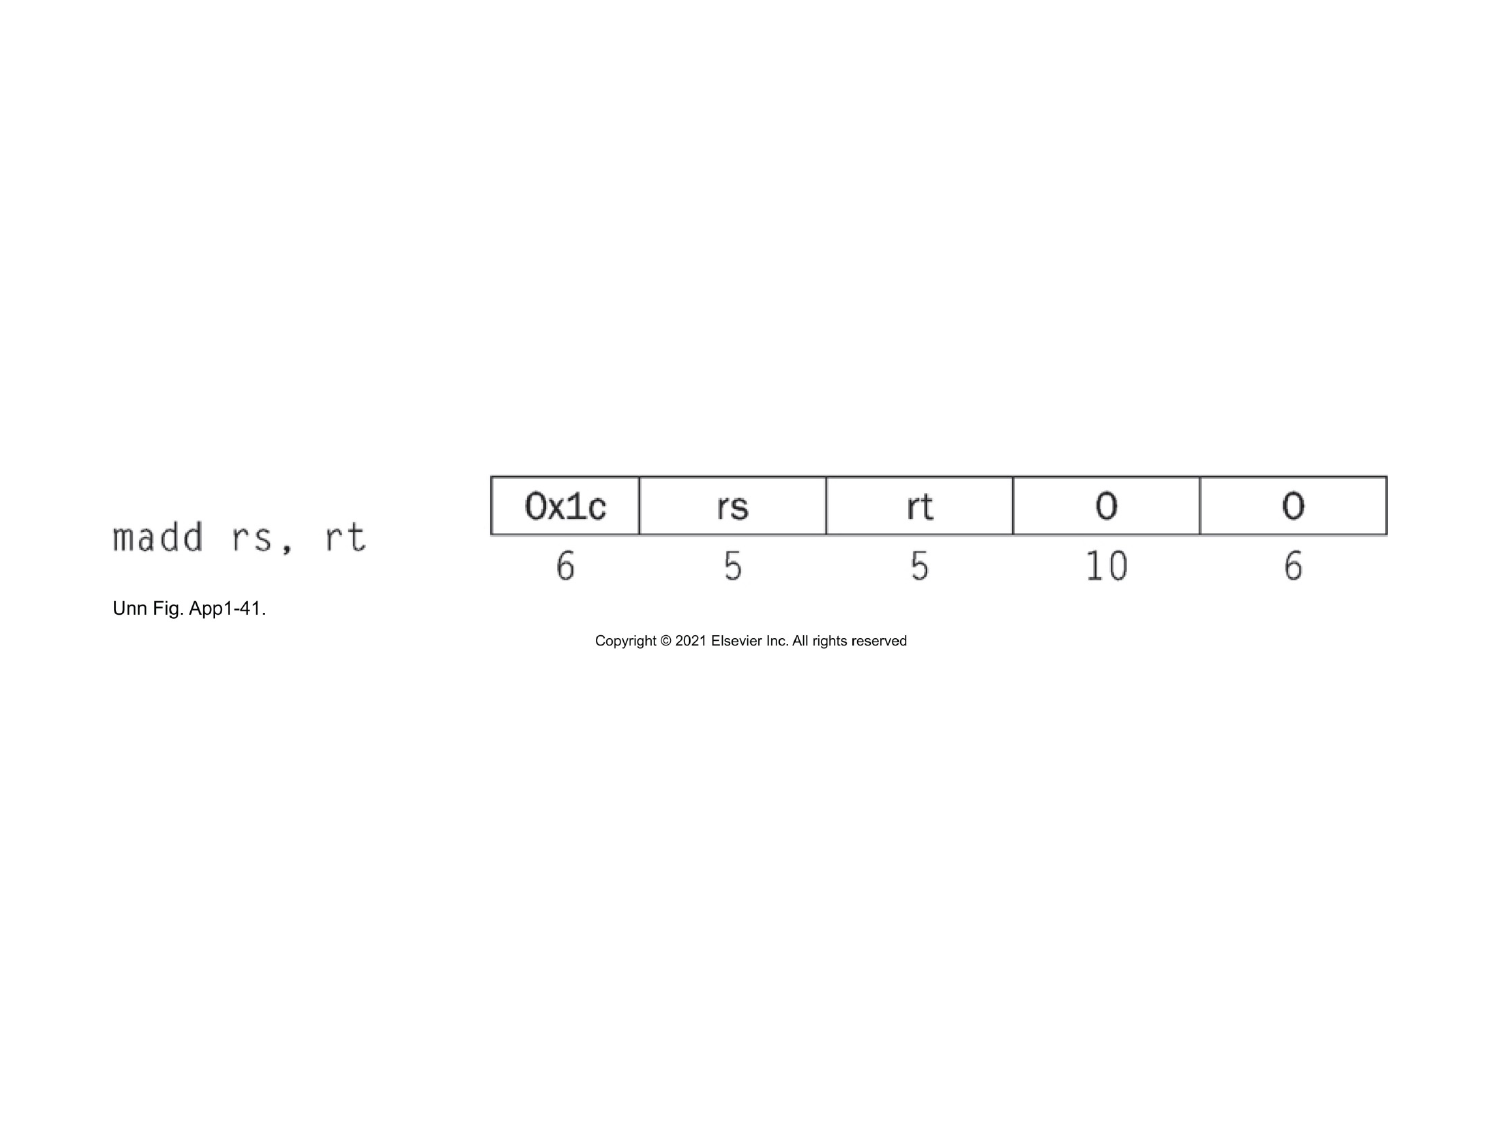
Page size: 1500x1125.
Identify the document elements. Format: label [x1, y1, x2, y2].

picture [112, 474, 1388, 651]
